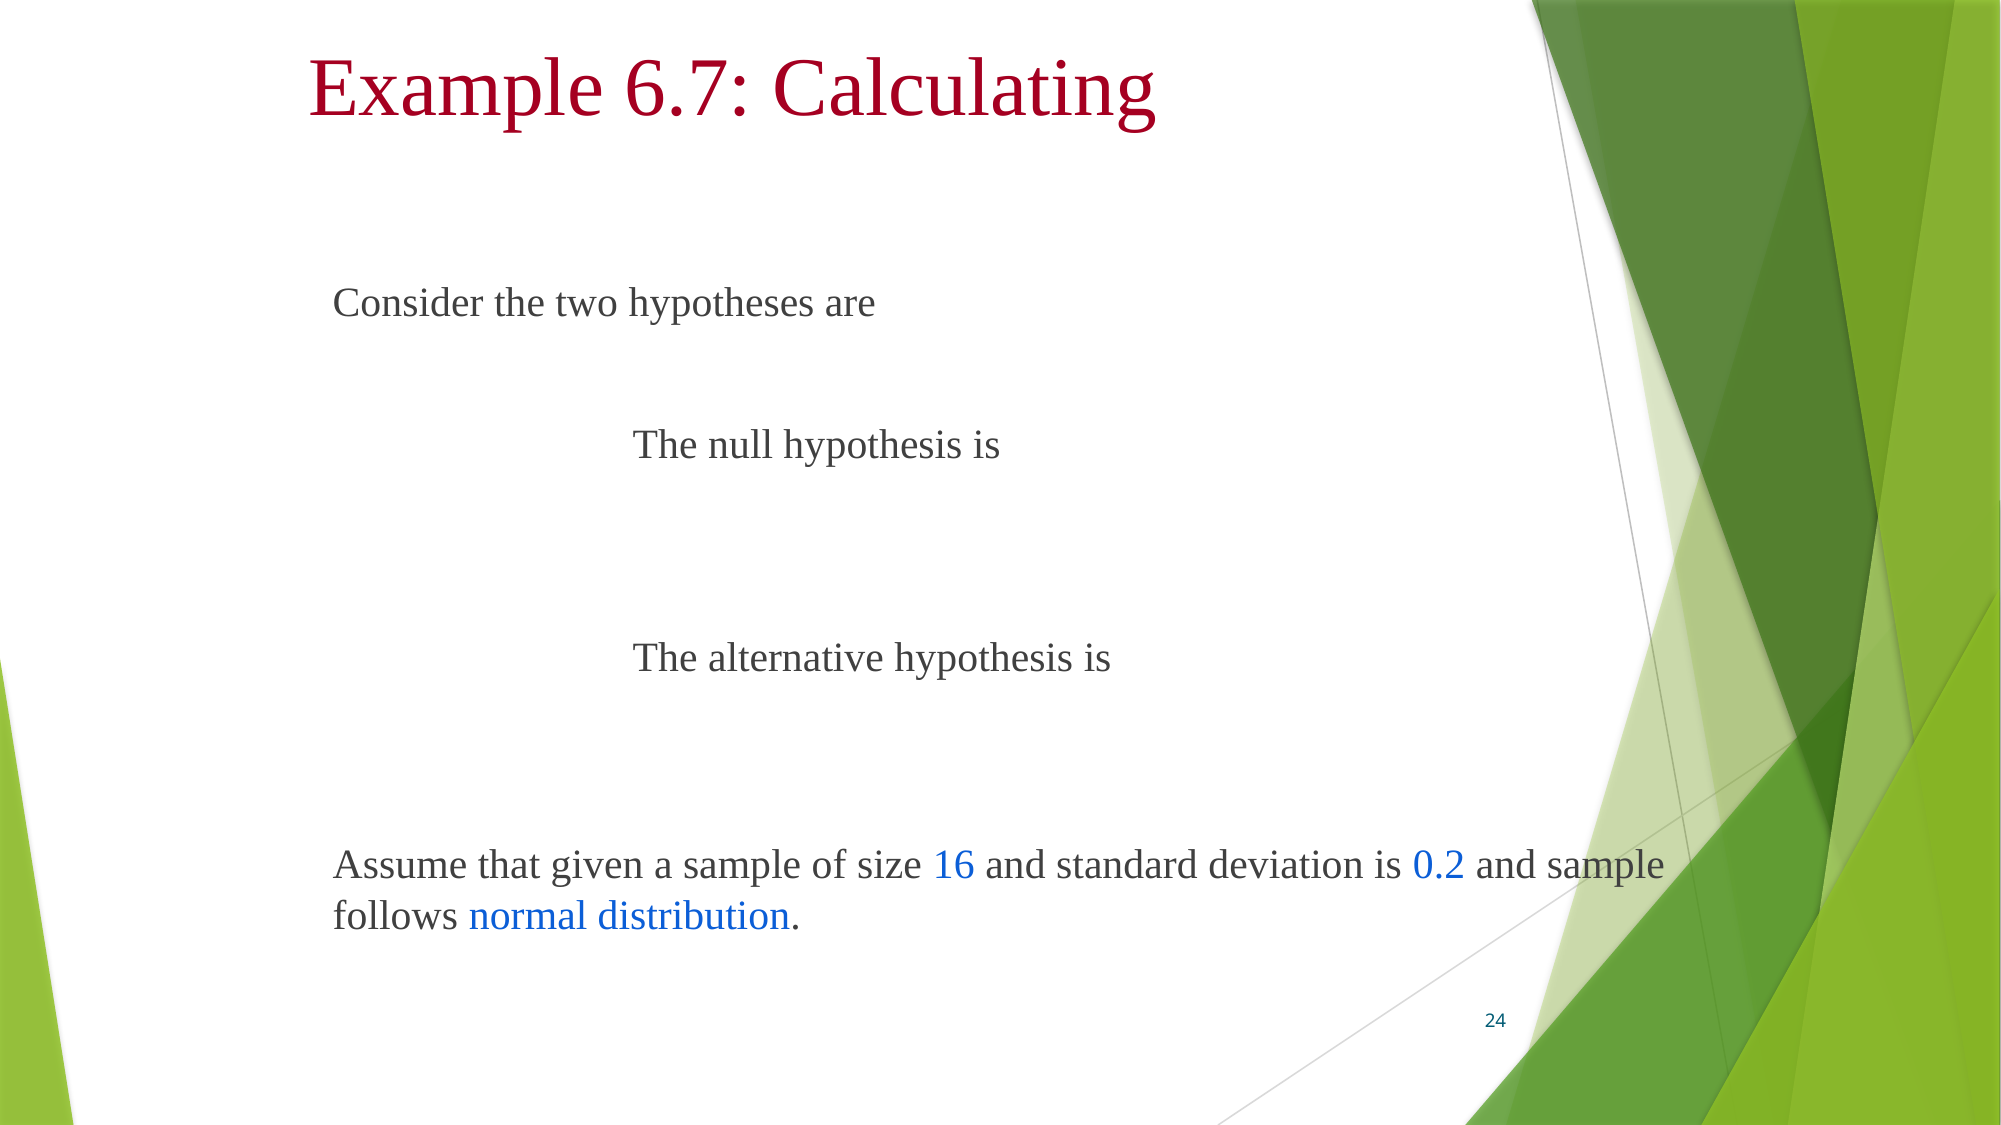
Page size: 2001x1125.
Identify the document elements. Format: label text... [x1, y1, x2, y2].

slide_number 24 [1409, 991, 1522, 1051]
